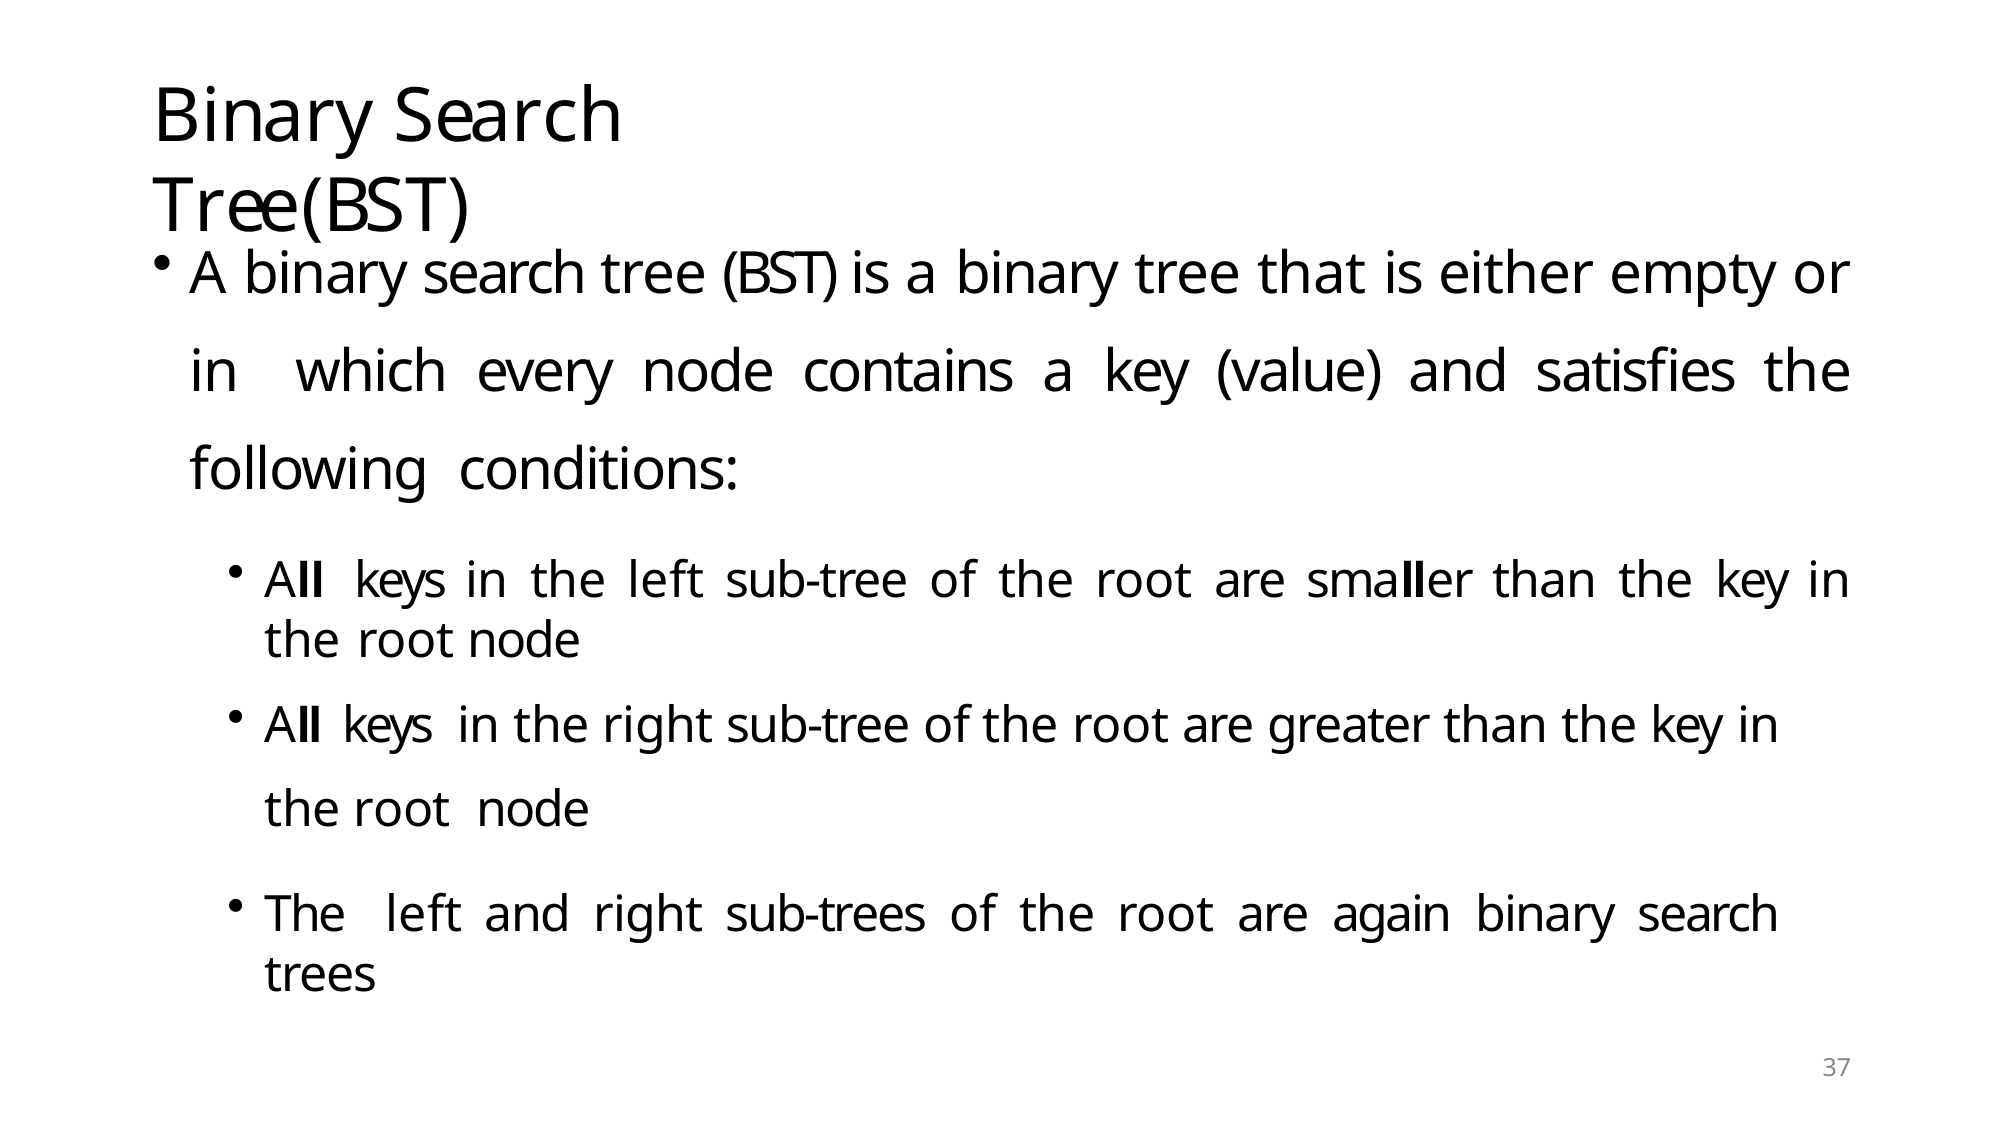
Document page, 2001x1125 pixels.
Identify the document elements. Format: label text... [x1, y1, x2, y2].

title Binary Search Tree(BST) [150, 64, 858, 204]
text_box A binary search tree (BST) is a binary tree that is either empty or in which every node contains a key (value) and satisfies the following conditions: All keys in the left sub-tree of the root are smaller than the key in the root node All keys in the right sub-tree of the root are greater than the key in the root node The left and right sub-trees of the root are again binary search trees [150, 204, 1852, 1002]
slide_number 37 [1816, 1055, 1857, 1125]
